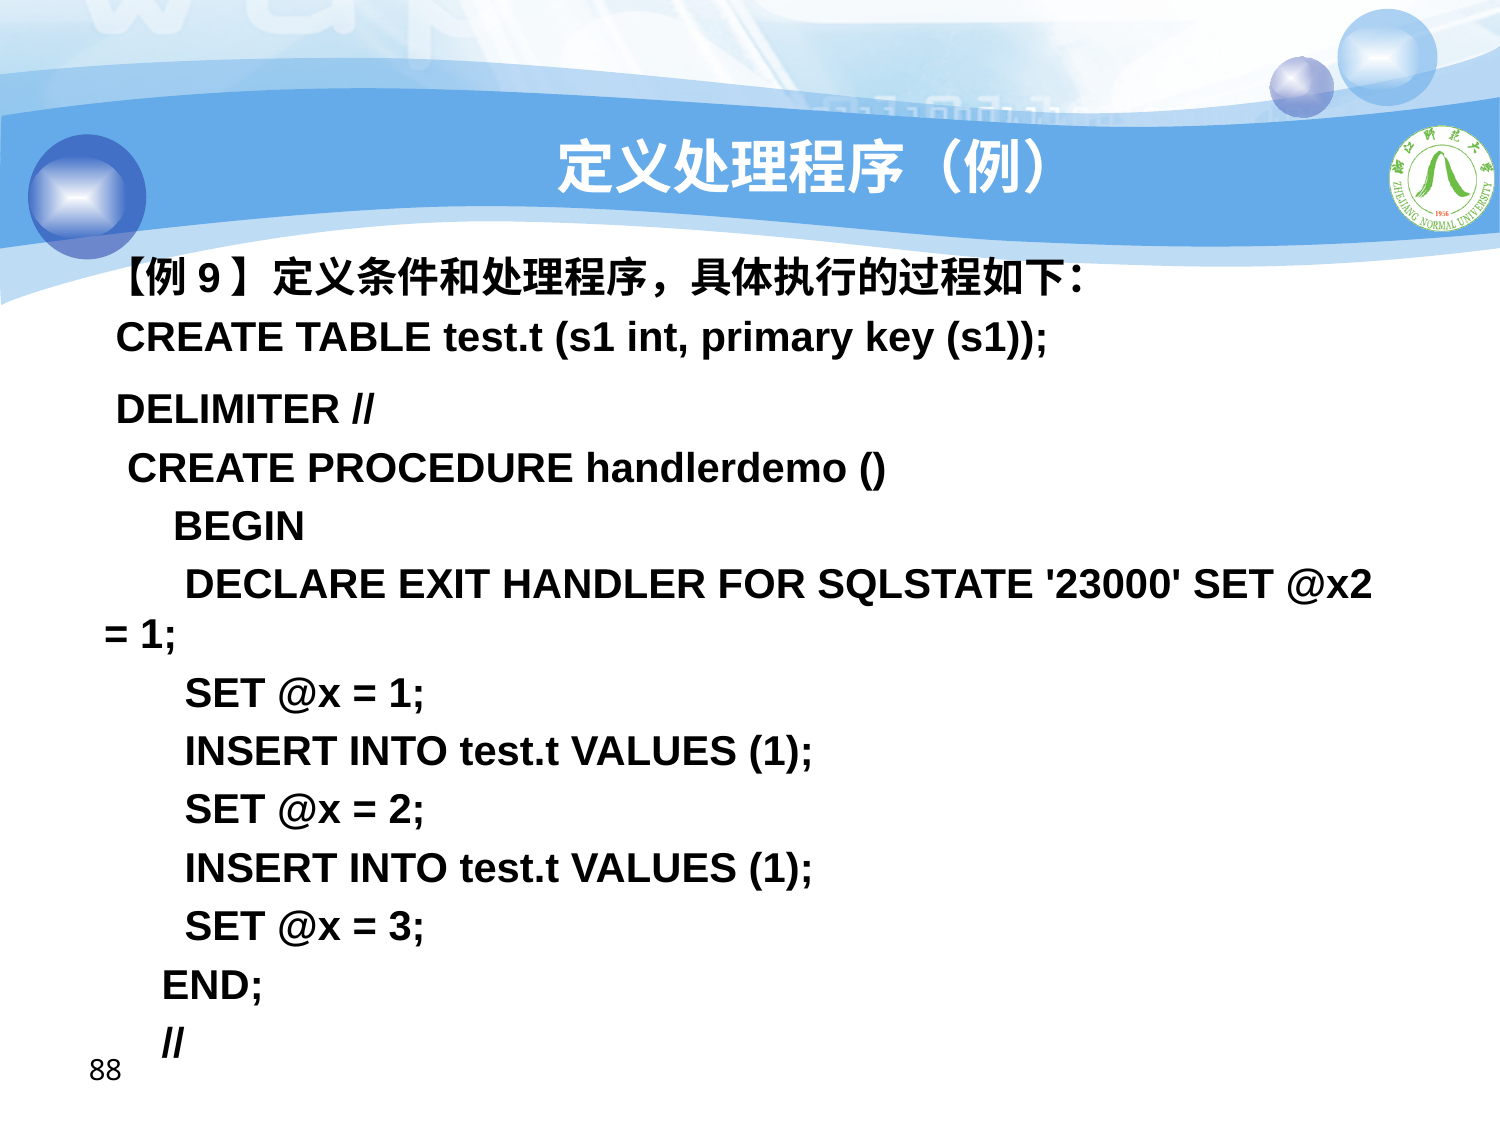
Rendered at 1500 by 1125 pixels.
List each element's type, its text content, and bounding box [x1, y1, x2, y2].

slide_number 88 [41, 1023, 138, 1099]
picture [0, 0, 1500, 113]
picture [1388, 125, 1495, 232]
text_box 定义处理程序（例） [442, 122, 1194, 208]
list 【例9】定义条件和处理程序，具体执行的过程如下： CREATE TABLE test.t (s1 int, primary key (s1)); DELIMITER // CREATE PROCEDURE handlerdemo () BEGIN DECLARE EXIT HANDLER FOR SQLSTATE '23000' SET @x2 = 1; SET @x = 1; INSERT INTO test.t VALUES (1); SET @x = 2; INSERT INTO test.t VALUES (1); SET @x = 3; END; // [89, 243, 1389, 981]
